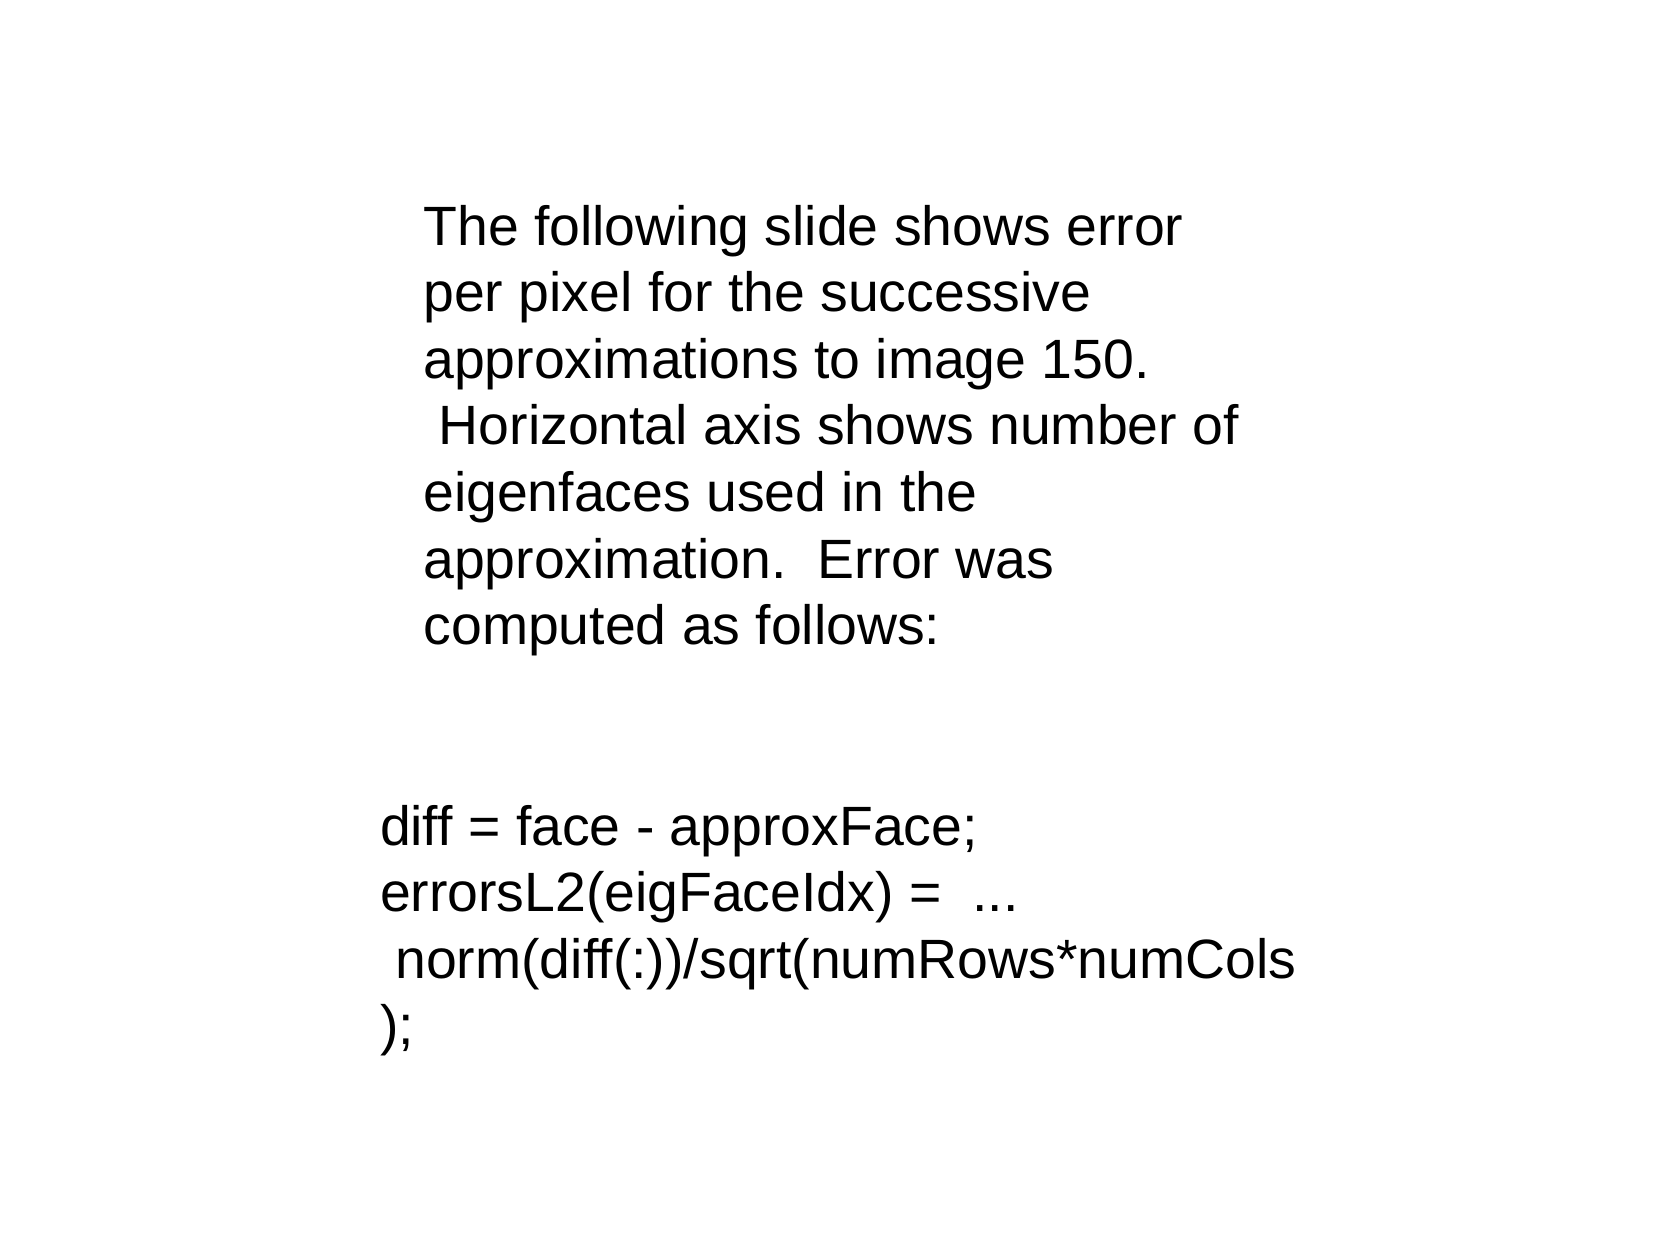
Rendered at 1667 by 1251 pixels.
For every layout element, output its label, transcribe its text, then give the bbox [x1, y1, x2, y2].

text_box The following slide shows error per pixel for the successive approximations to image 150. Horizontal axis shows number of eigenfaces used in the approximation. Error was computed as follows: [417, 183, 1262, 655]
text_box diff = face - approxFace; errorsL2(eigFaceIdx) = ... norm(diff(:))/sqrt(numRows*numCols); [373, 783, 1306, 1043]
